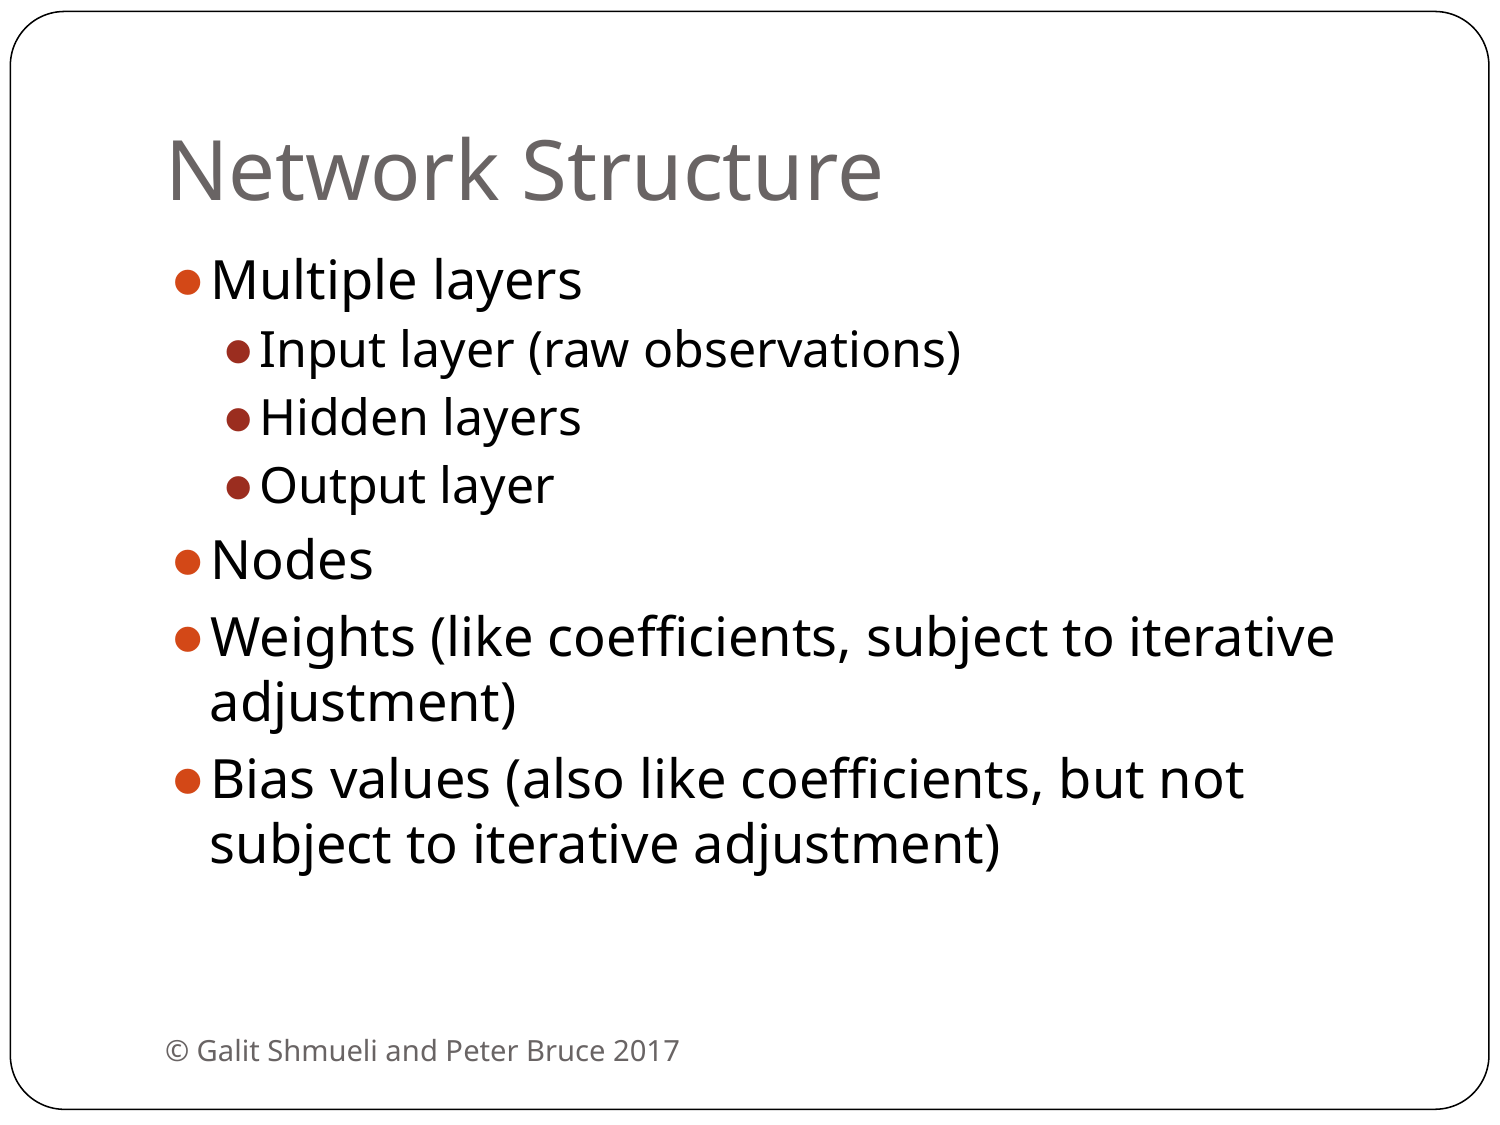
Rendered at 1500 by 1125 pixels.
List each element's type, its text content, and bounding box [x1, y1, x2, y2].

footer © Galit Shmueli and Peter Bruce 2017 [150, 1012, 800, 1088]
list Multiple layers Input layer (raw observations) Hidden layers Output layer Nodes Weights (like coefficients, subject to iterative adjustment) Bias values (also like coefficients, but not subject to iterative adjustment) [150, 237, 1425, 988]
title Network Structure [150, 45, 1425, 233]
